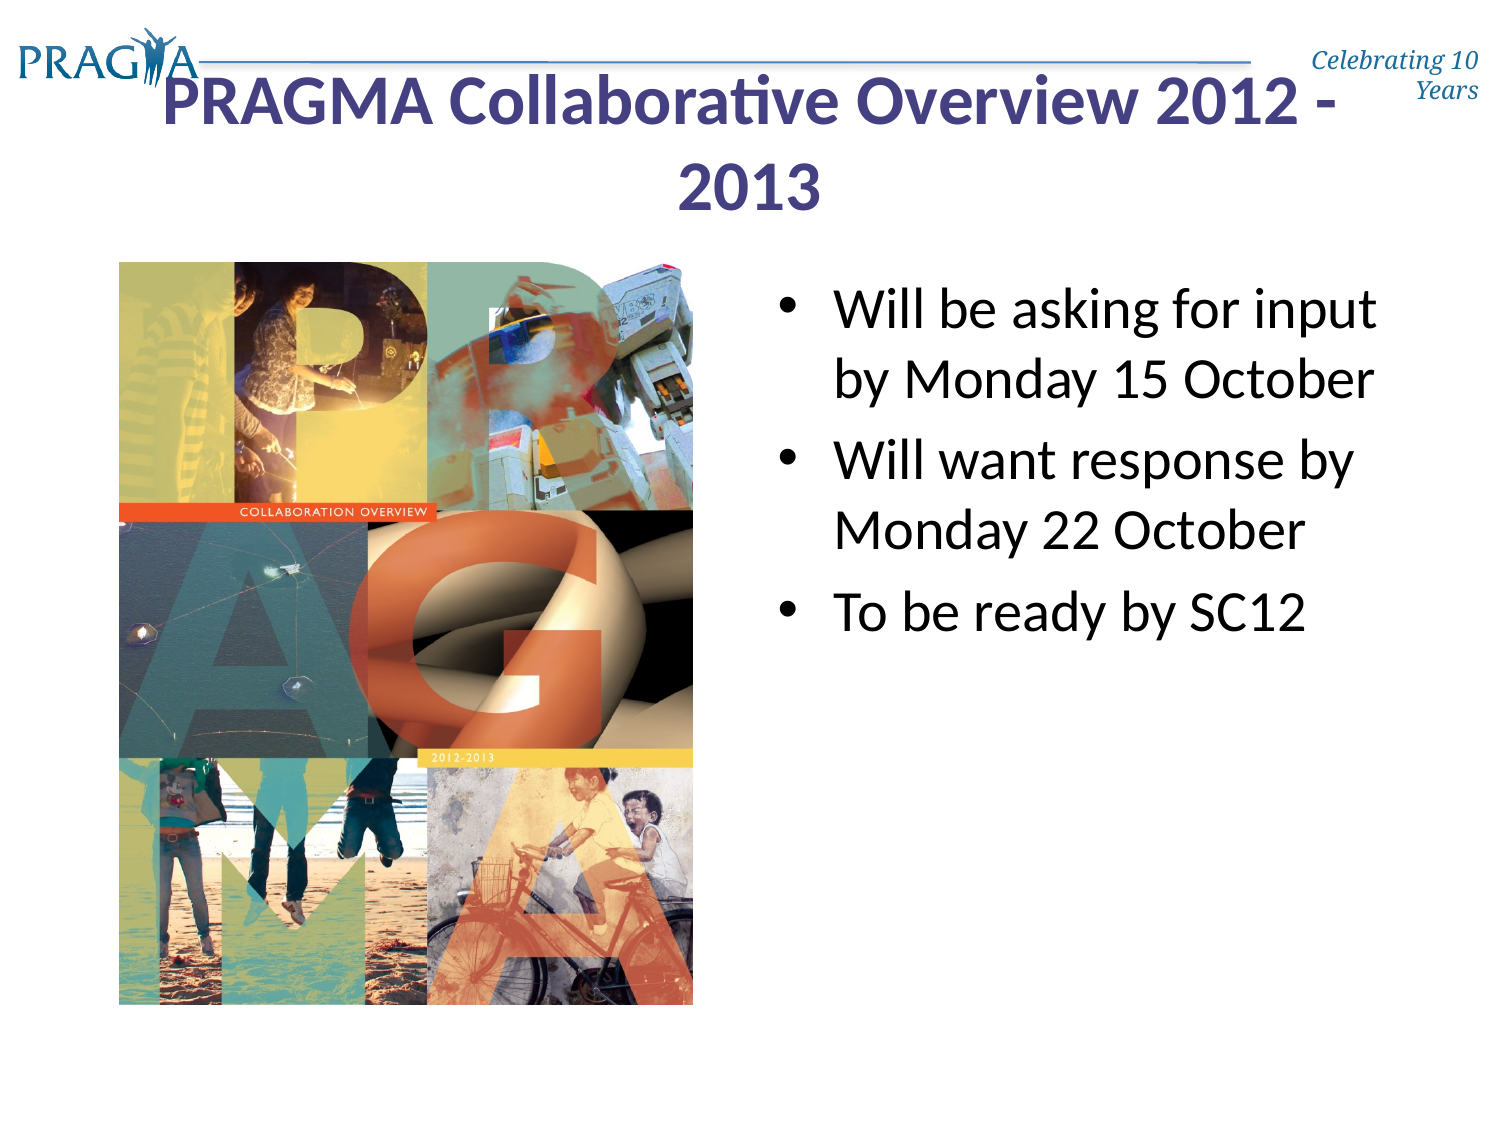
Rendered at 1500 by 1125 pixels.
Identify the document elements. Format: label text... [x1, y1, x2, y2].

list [119, 262, 694, 1006]
title PRAGMA Collaborative Overview 2012 - 2013 [75, 45, 1425, 233]
list Will be asking for input by Monday 15 October Will want response by Monday 22 October To be ready by SC12 [762, 262, 1425, 1005]
picture [18, 27, 200, 88]
